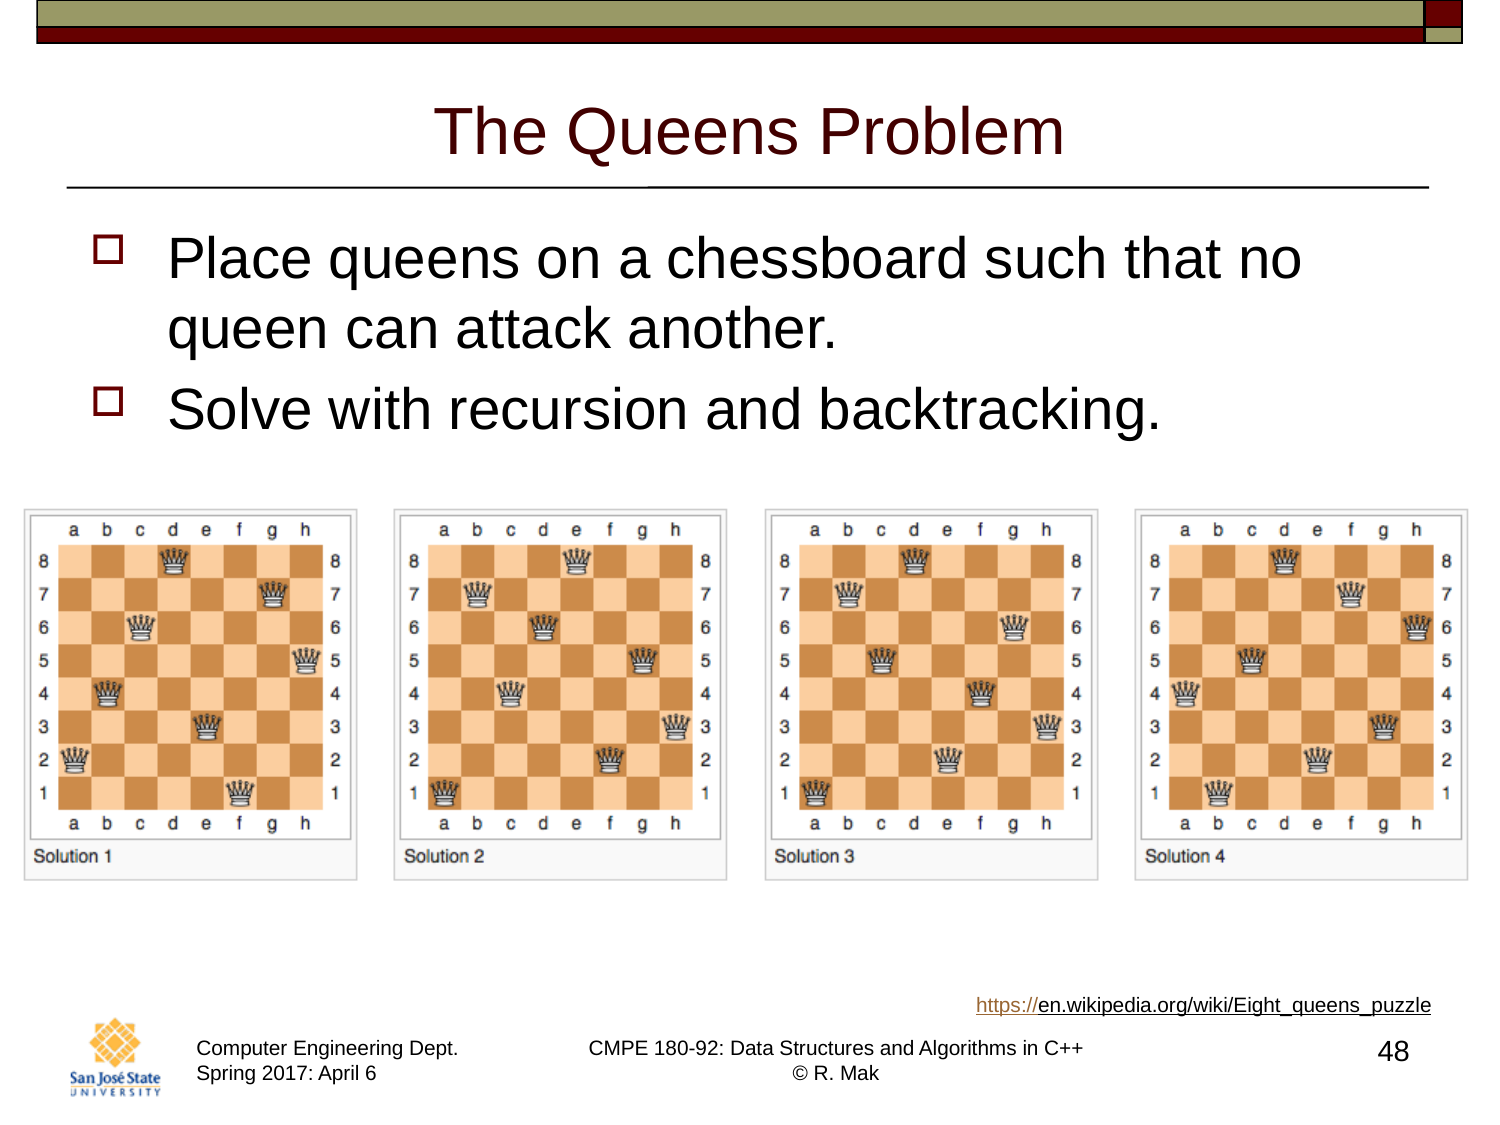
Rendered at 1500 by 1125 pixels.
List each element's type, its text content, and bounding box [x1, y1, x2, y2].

text_box https://en.wikipedia.org/wiki/Eight_queens_puzzle [961, 984, 1453, 1025]
list Place queens on a chessboard such that no queen can attack another. Solve with recursion and backtracking. [75, 212, 1425, 473]
title The Queens Problem [75, 67, 1425, 175]
slide_number 48 [1112, 1025, 1425, 1100]
picture [14, 493, 1486, 908]
picture [60, 1012, 166, 1112]
